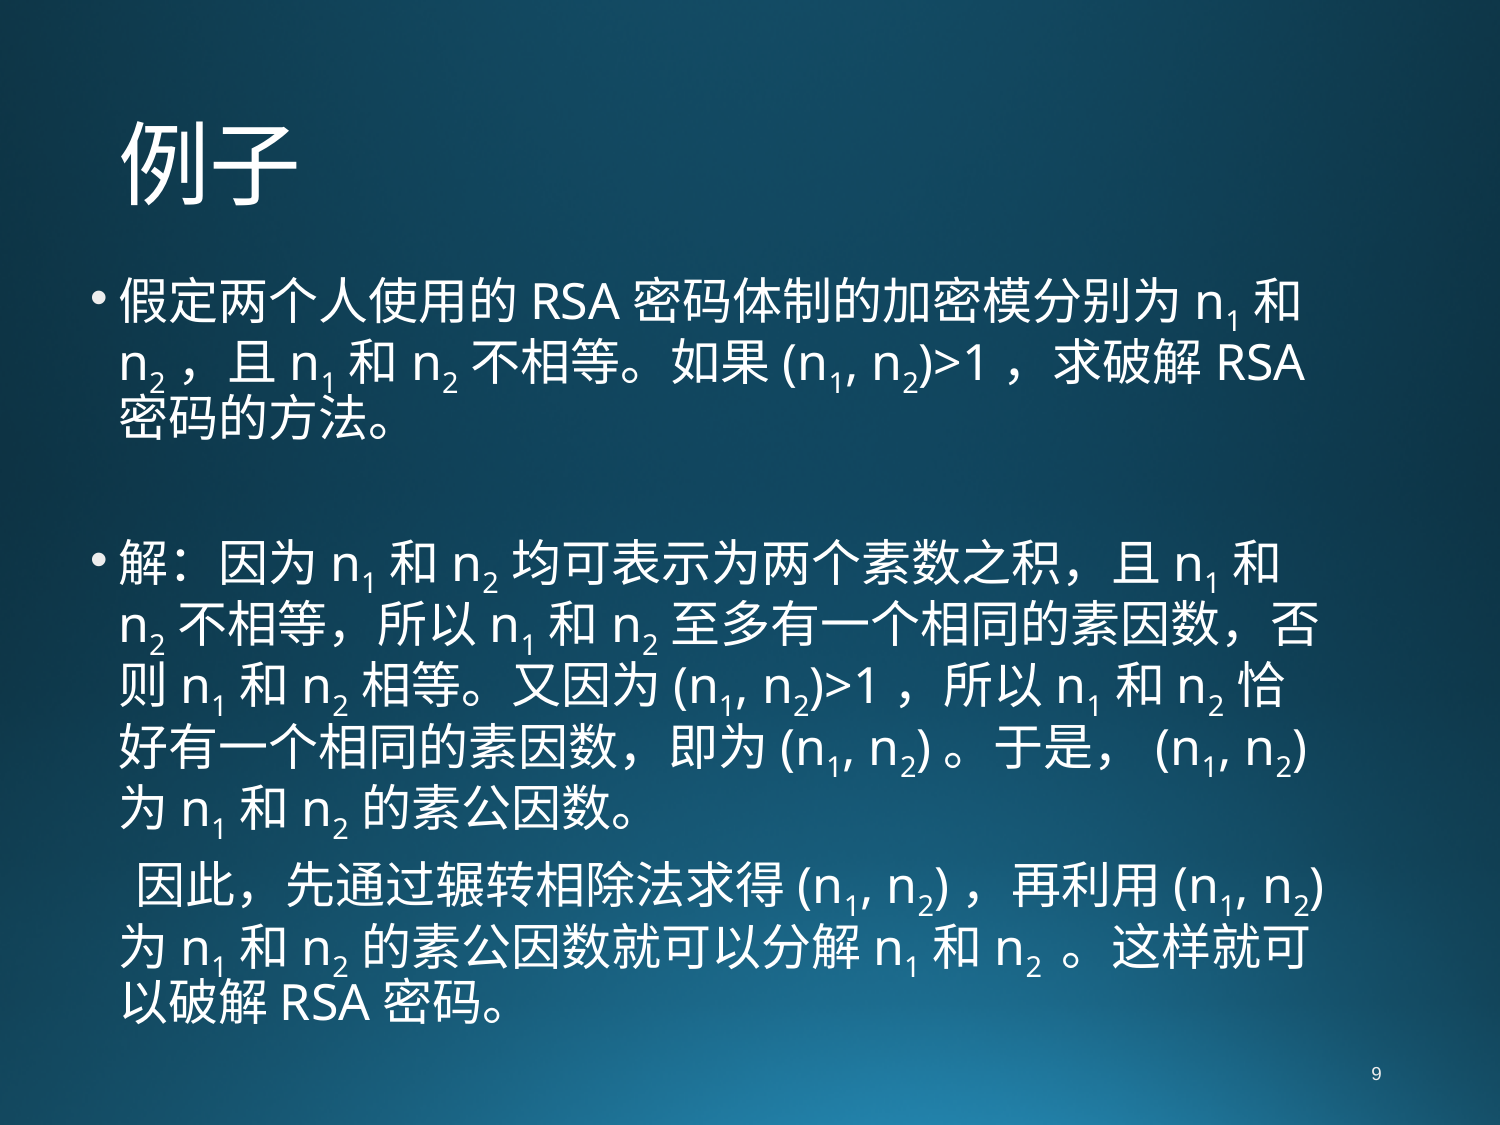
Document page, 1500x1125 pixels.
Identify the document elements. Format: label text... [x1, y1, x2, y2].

list 假定两个人使用的RSA密码体制的加密模分别为n1和n2，且n1和n2不相等。如果(n1, n2)>1，求破解RSA密码的方法。 解：因为n1和n2均可表示为两个素数之积，且n1和n2不相等，所以n1和n2至多有一个相同的素因数，否则n1和n2相等。又因为(n1, n2)>1，所以n1和n2恰好有一个相同的素因数，即为(n1, n2)。于是，(n1, n2)为n1和n2的素公因数。 因此，先通过辗转相除法求得(n1, n2)，再利用(n1, n2)为n1和n2的素公因数就可以分解n1和n2 。这样就可以破解RSA密码。 [75, 262, 1341, 1094]
title 例子 [103, 59, 1397, 278]
slide_number 9 [1059, 1042, 1397, 1103]
picture [0, 0, 1500, 1125]
